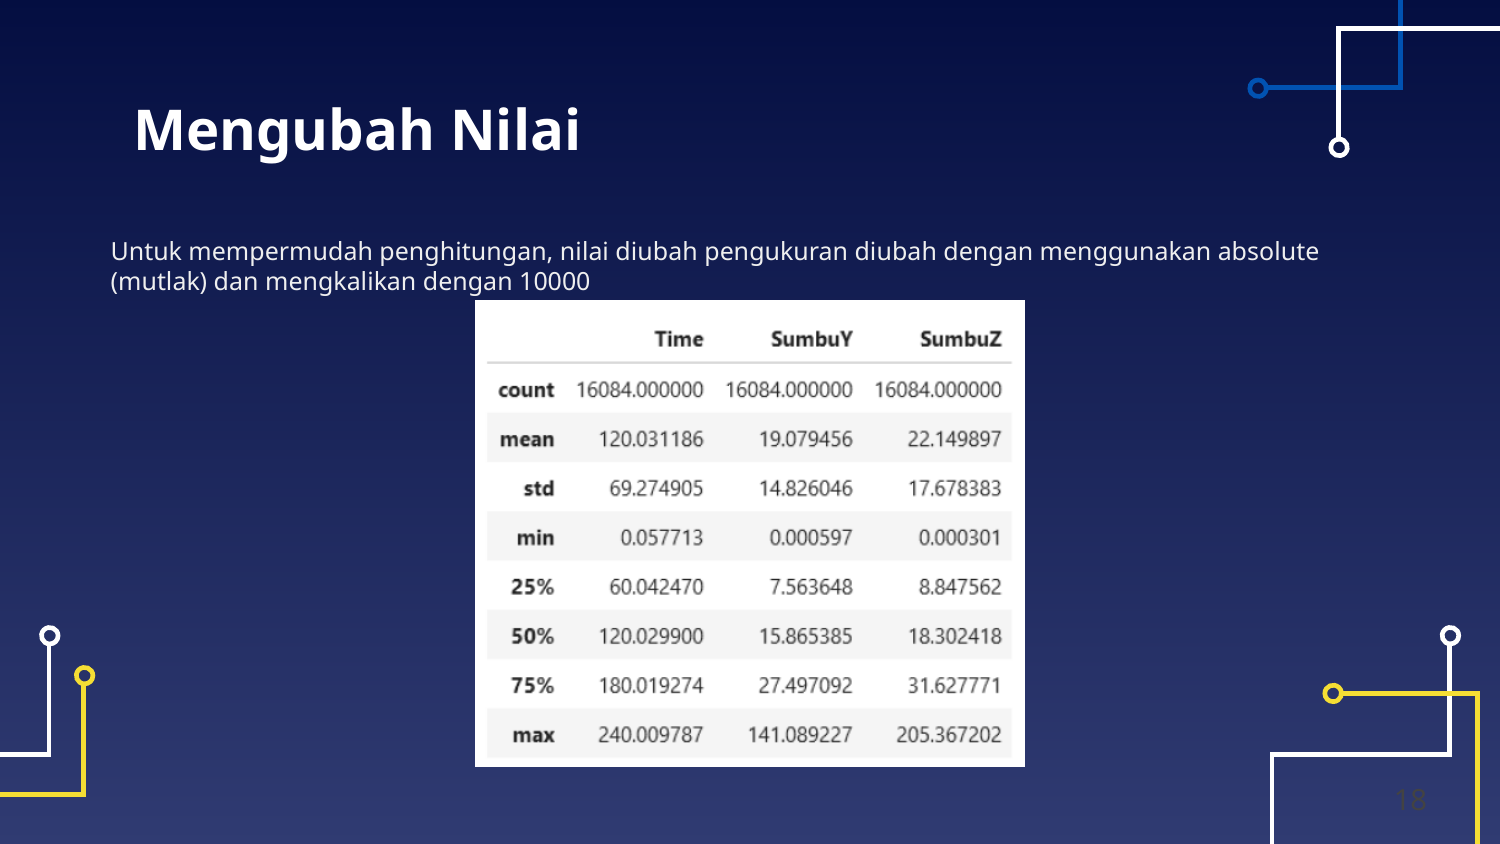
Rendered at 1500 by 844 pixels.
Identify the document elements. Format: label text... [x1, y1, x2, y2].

picture [475, 300, 1025, 767]
list Untuk mempermudah penghitungan, nilai diubah pengukuran diubah dengan menggunakan absolute (mutlak) dan mengkalikan dengan 10000 [95, 203, 1369, 328]
slide_number ‹#› [1378, 766, 1469, 832]
title Mengubah Nilai [118, 88, 1382, 167]
